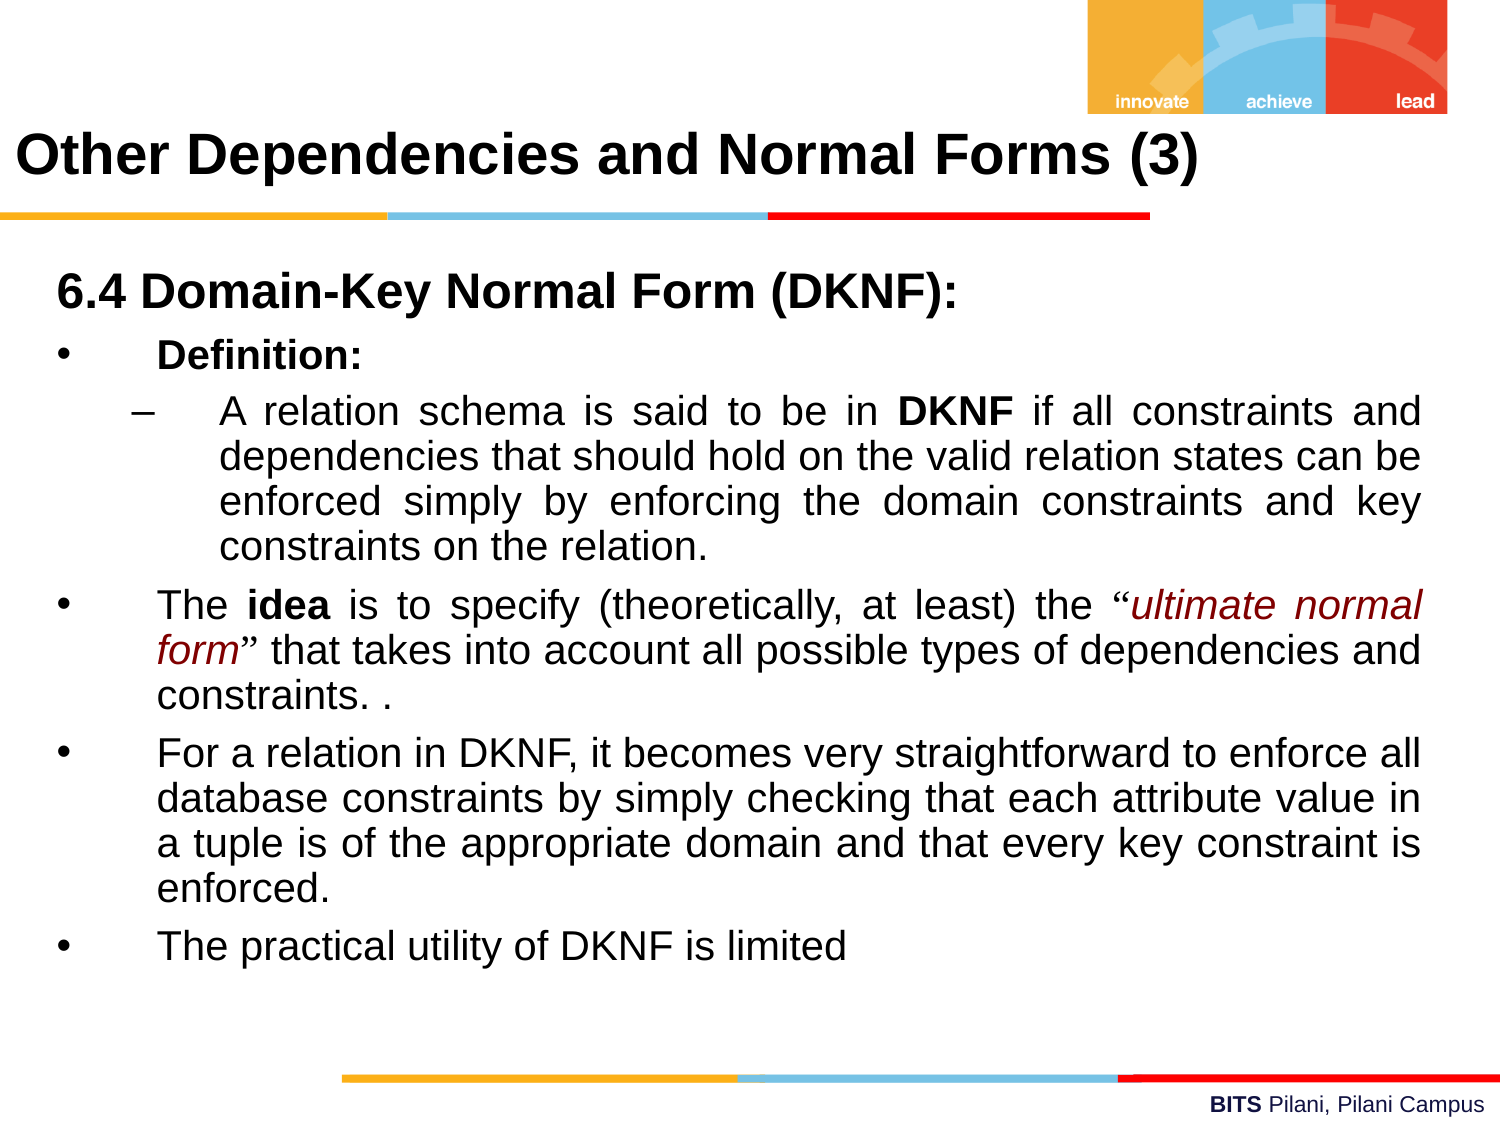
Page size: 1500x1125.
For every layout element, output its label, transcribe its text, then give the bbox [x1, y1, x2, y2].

list 6.4 Domain-Key Normal Form (DKNF): Definition: A relation schema is said to be in DKNF if all constraints and dependencies that should hold on the valid relation states can be enforced simply by enforcing the domain constraints and key constraints on the relation. The idea is to specify (theoretically, at least) the “ultimate normal form” that takes into account all possible types of dependencies and constraints. . For a relation in DKNF, it becomes very straightforward to enforce all database constraints by simply checking that each attribute value in a tuple is of the appropriate domain and that every key constraint is enforced. The practical utility of DKNF is limited [41, 258, 1438, 1038]
picture [1087, 0, 1448, 90]
title Other Dependencies and Normal Forms (3) [0, 90, 1500, 194]
